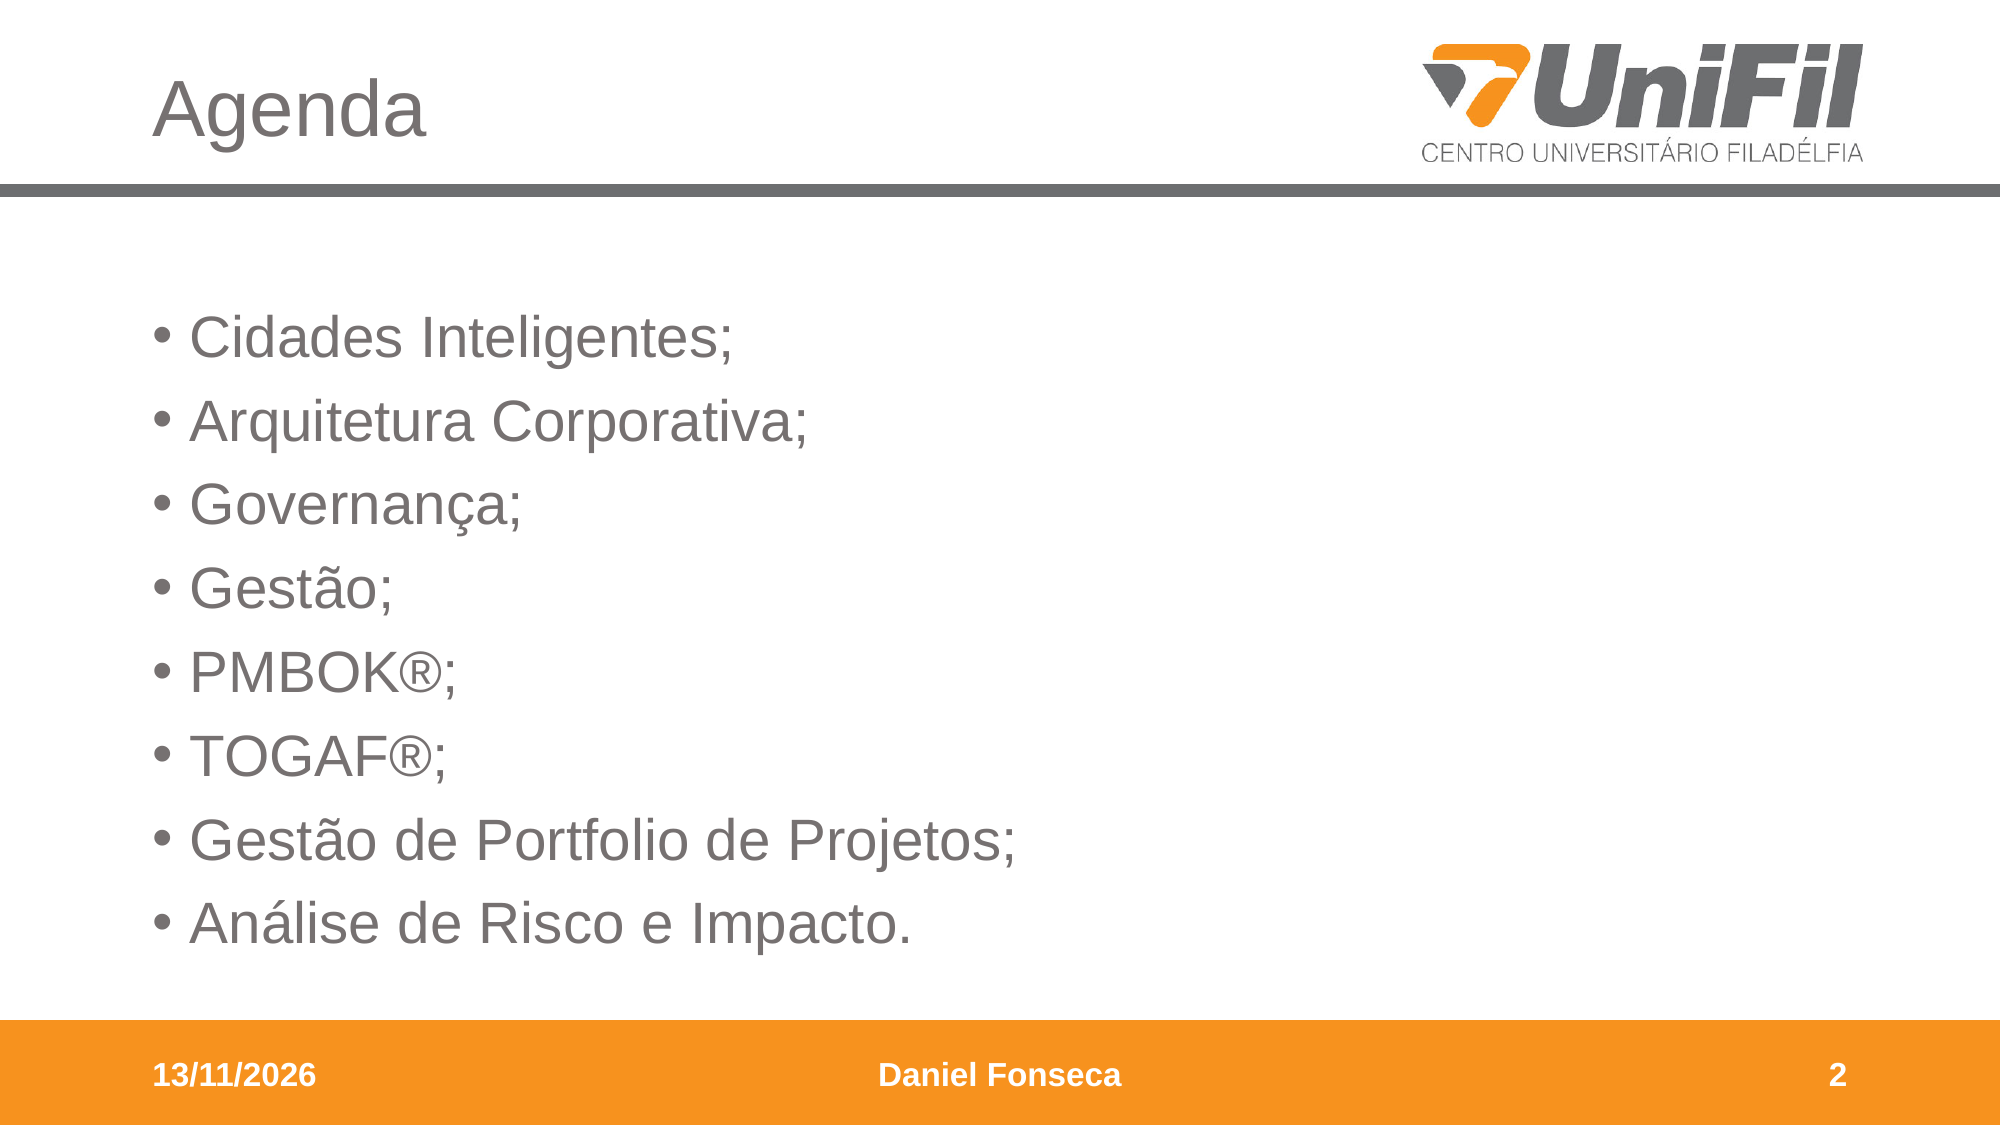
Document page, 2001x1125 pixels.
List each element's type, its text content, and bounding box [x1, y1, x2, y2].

picture [0, 1020, 2000, 1125]
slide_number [137, 1042, 588, 1103]
picture [0, 184, 2000, 197]
footer Daniel Fonseca [662, 1042, 1338, 1103]
picture [1422, 44, 1863, 59]
list Cidades Inteligentes; Arquitetura Corporativa; Governança; Gestão; PMBOK®; TOGAF®; Gestão de Portfolio de Projetos; Análise de Risco e Impacto. [137, 299, 1863, 1014]
slide_number 2 [1412, 1042, 1863, 1103]
title Agenda [137, 59, 1863, 162]
